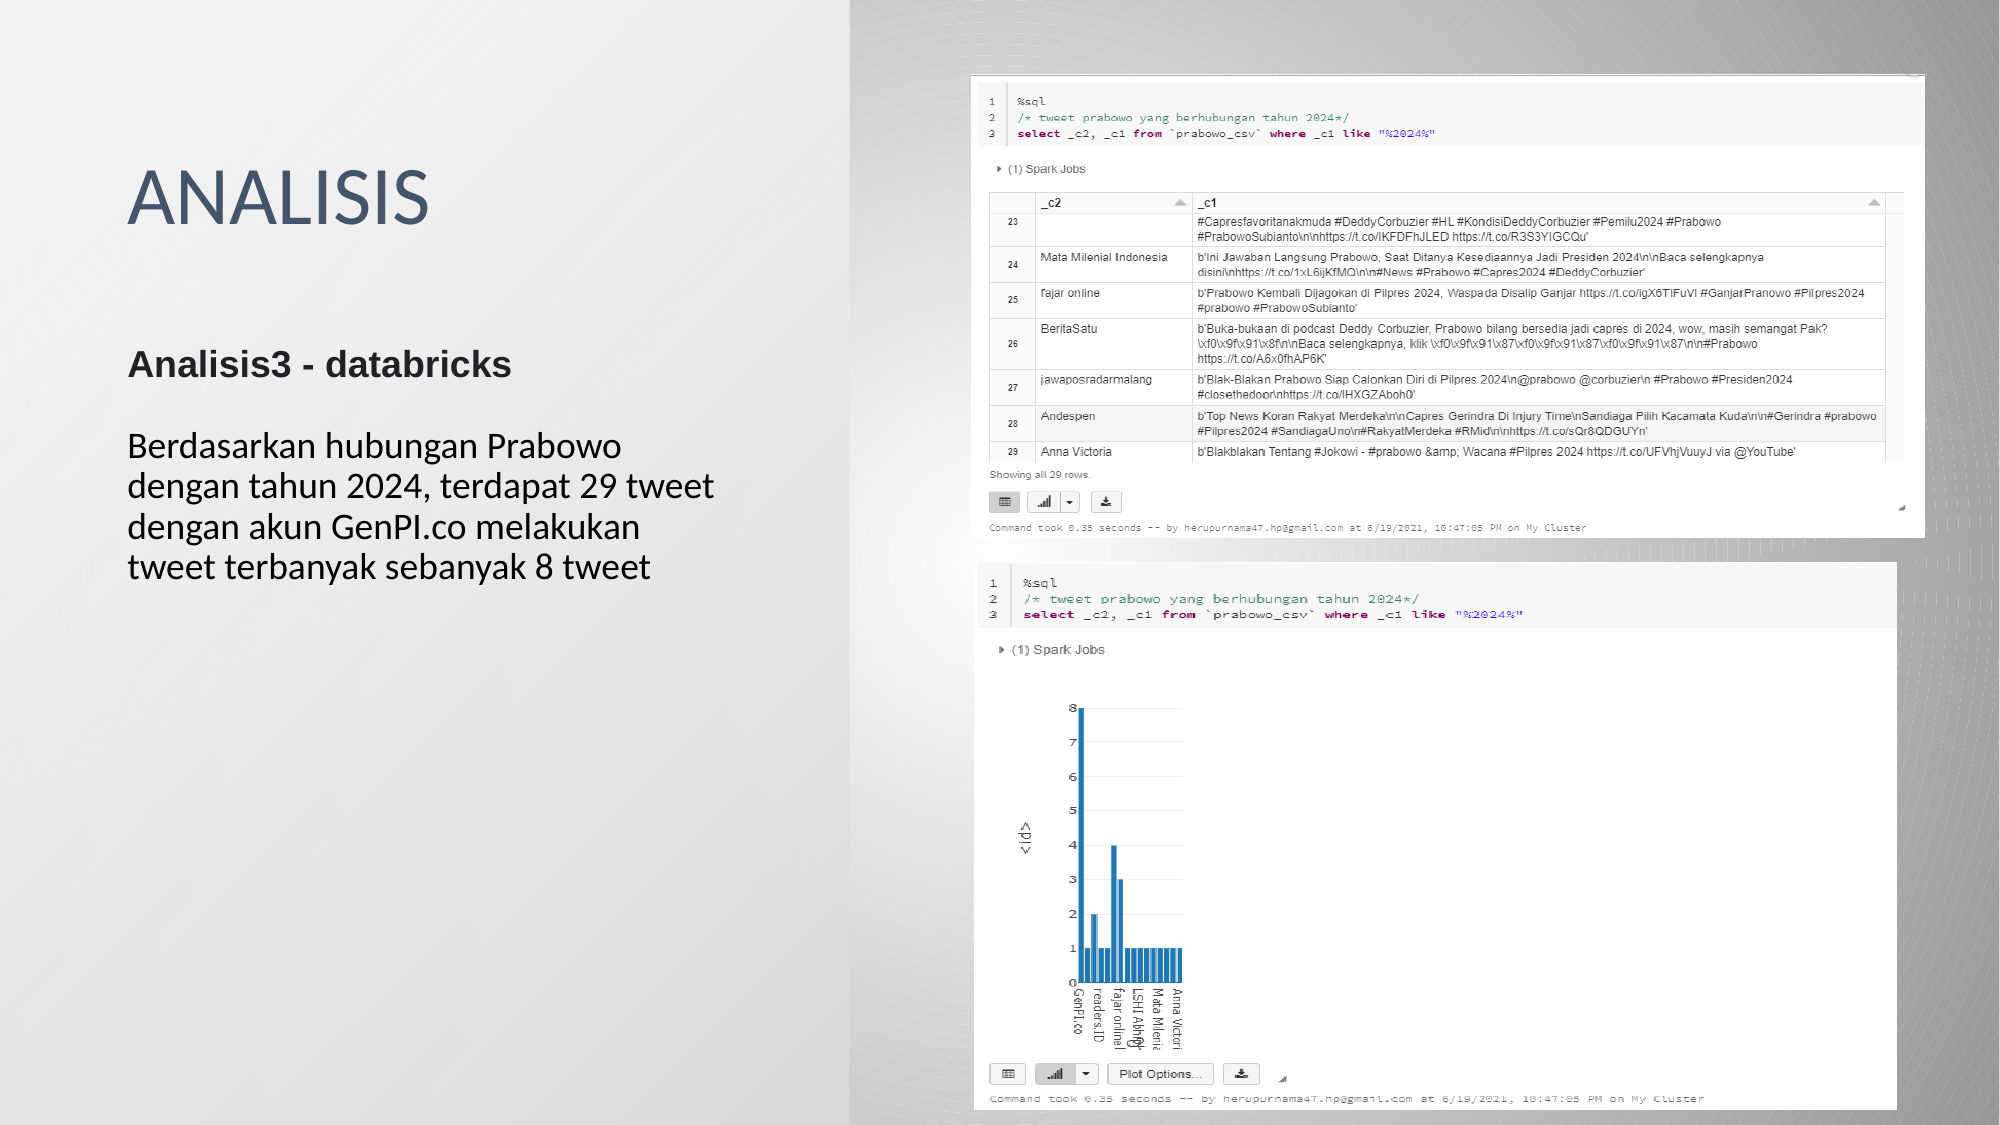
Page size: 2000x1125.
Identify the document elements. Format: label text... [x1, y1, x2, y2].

picture [974, 562, 1897, 1110]
list Analisis3 - databricks Berdasarkan hubungan Prabowo dengan tahun 2024, terdapat 29 tweet dengan akun GenPI.co melakukan tweet terbanyak sebanyak 8 tweet [112, 337, 750, 1013]
title Analisis [112, 112, 750, 250]
picture [970, 74, 1925, 539]
